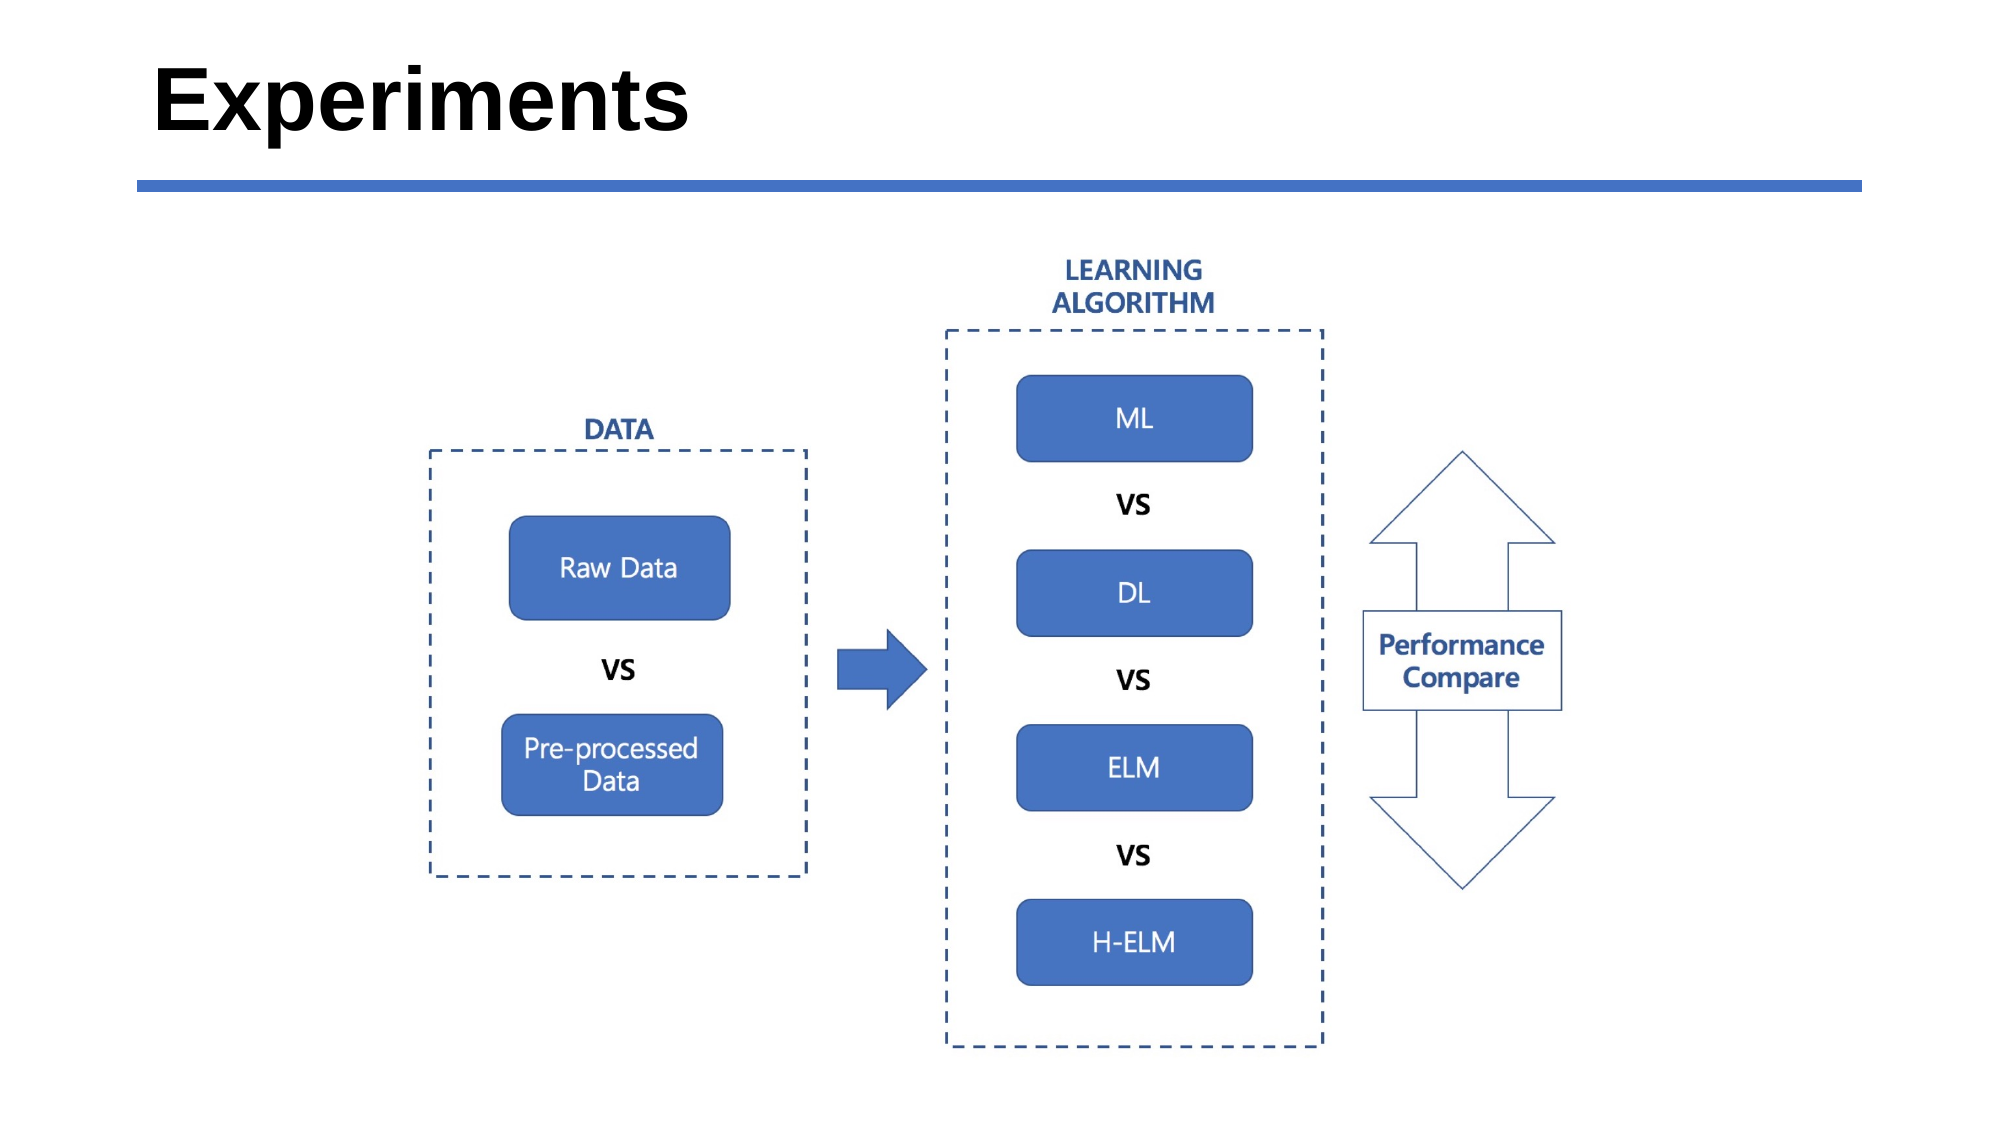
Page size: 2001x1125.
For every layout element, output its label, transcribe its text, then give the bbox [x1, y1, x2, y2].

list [415, 237, 1585, 1075]
title Experiments [137, 44, 1863, 158]
